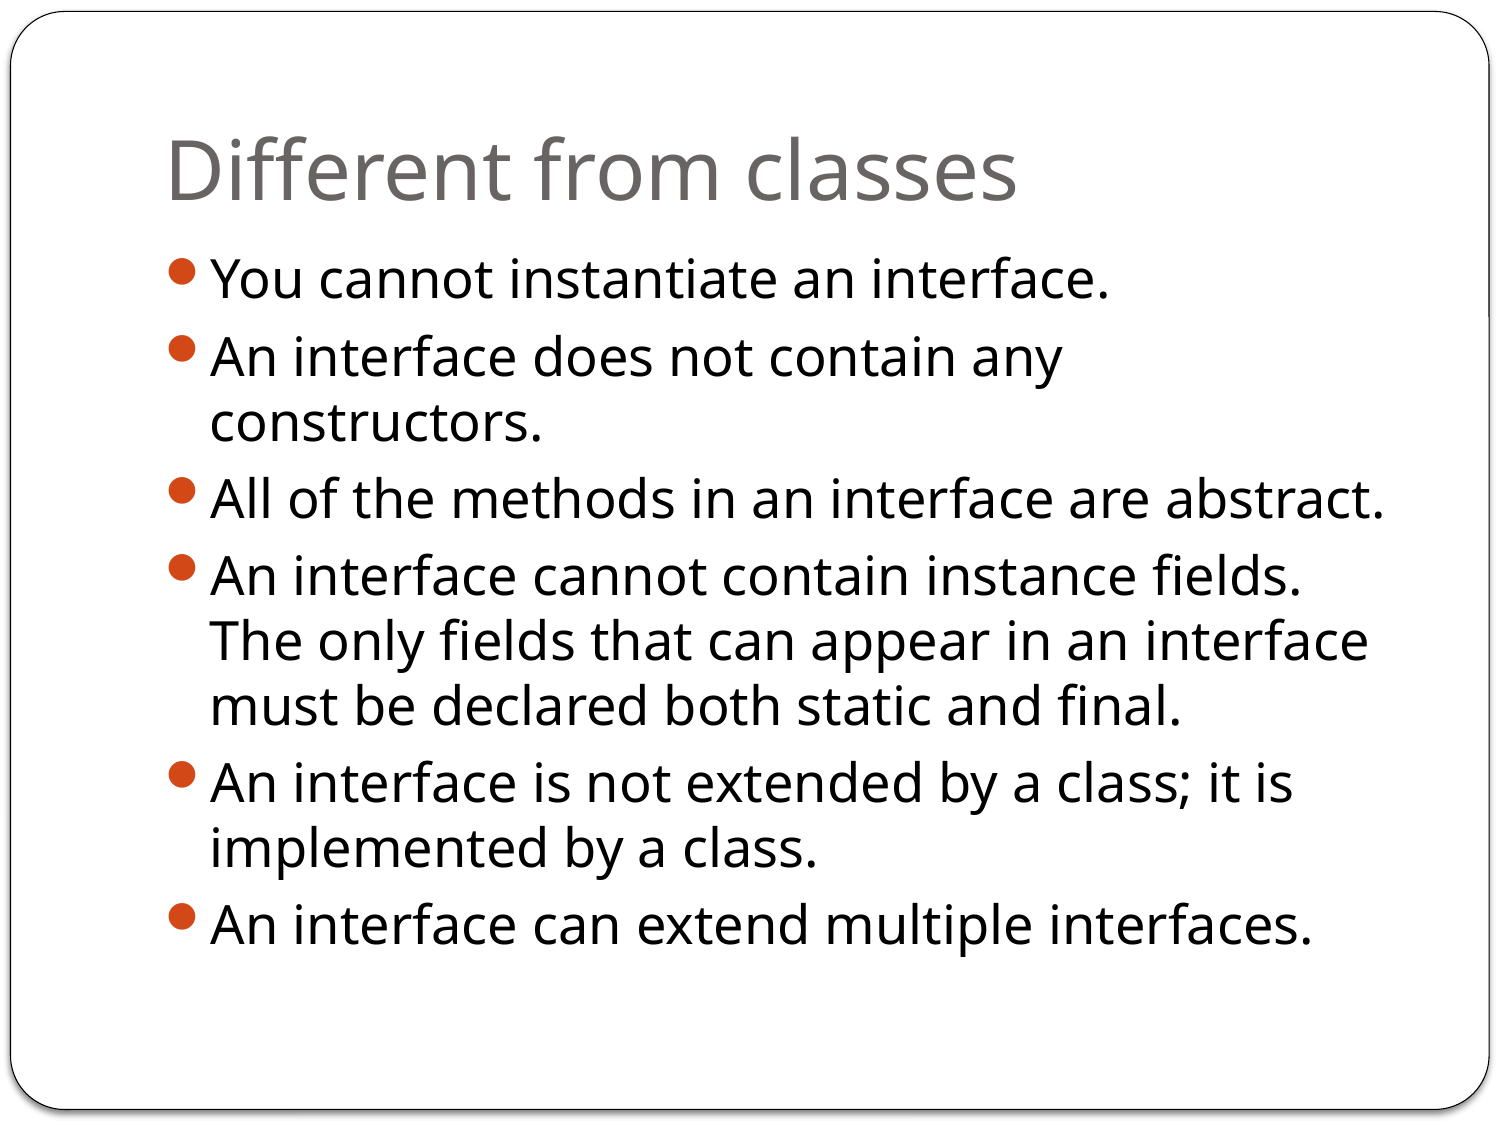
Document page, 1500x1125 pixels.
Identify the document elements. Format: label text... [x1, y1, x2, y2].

list You cannot instantiate an interface. An interface does not contain any constructors. All of the methods in an interface are abstract. An interface cannot contain instance fields. The only fields that can appear in an interface must be declared both static and final. An interface is not extended by a class; it is implemented by a class. An interface can extend multiple interfaces. [150, 237, 1425, 988]
title Different from classes [150, 45, 1425, 233]
